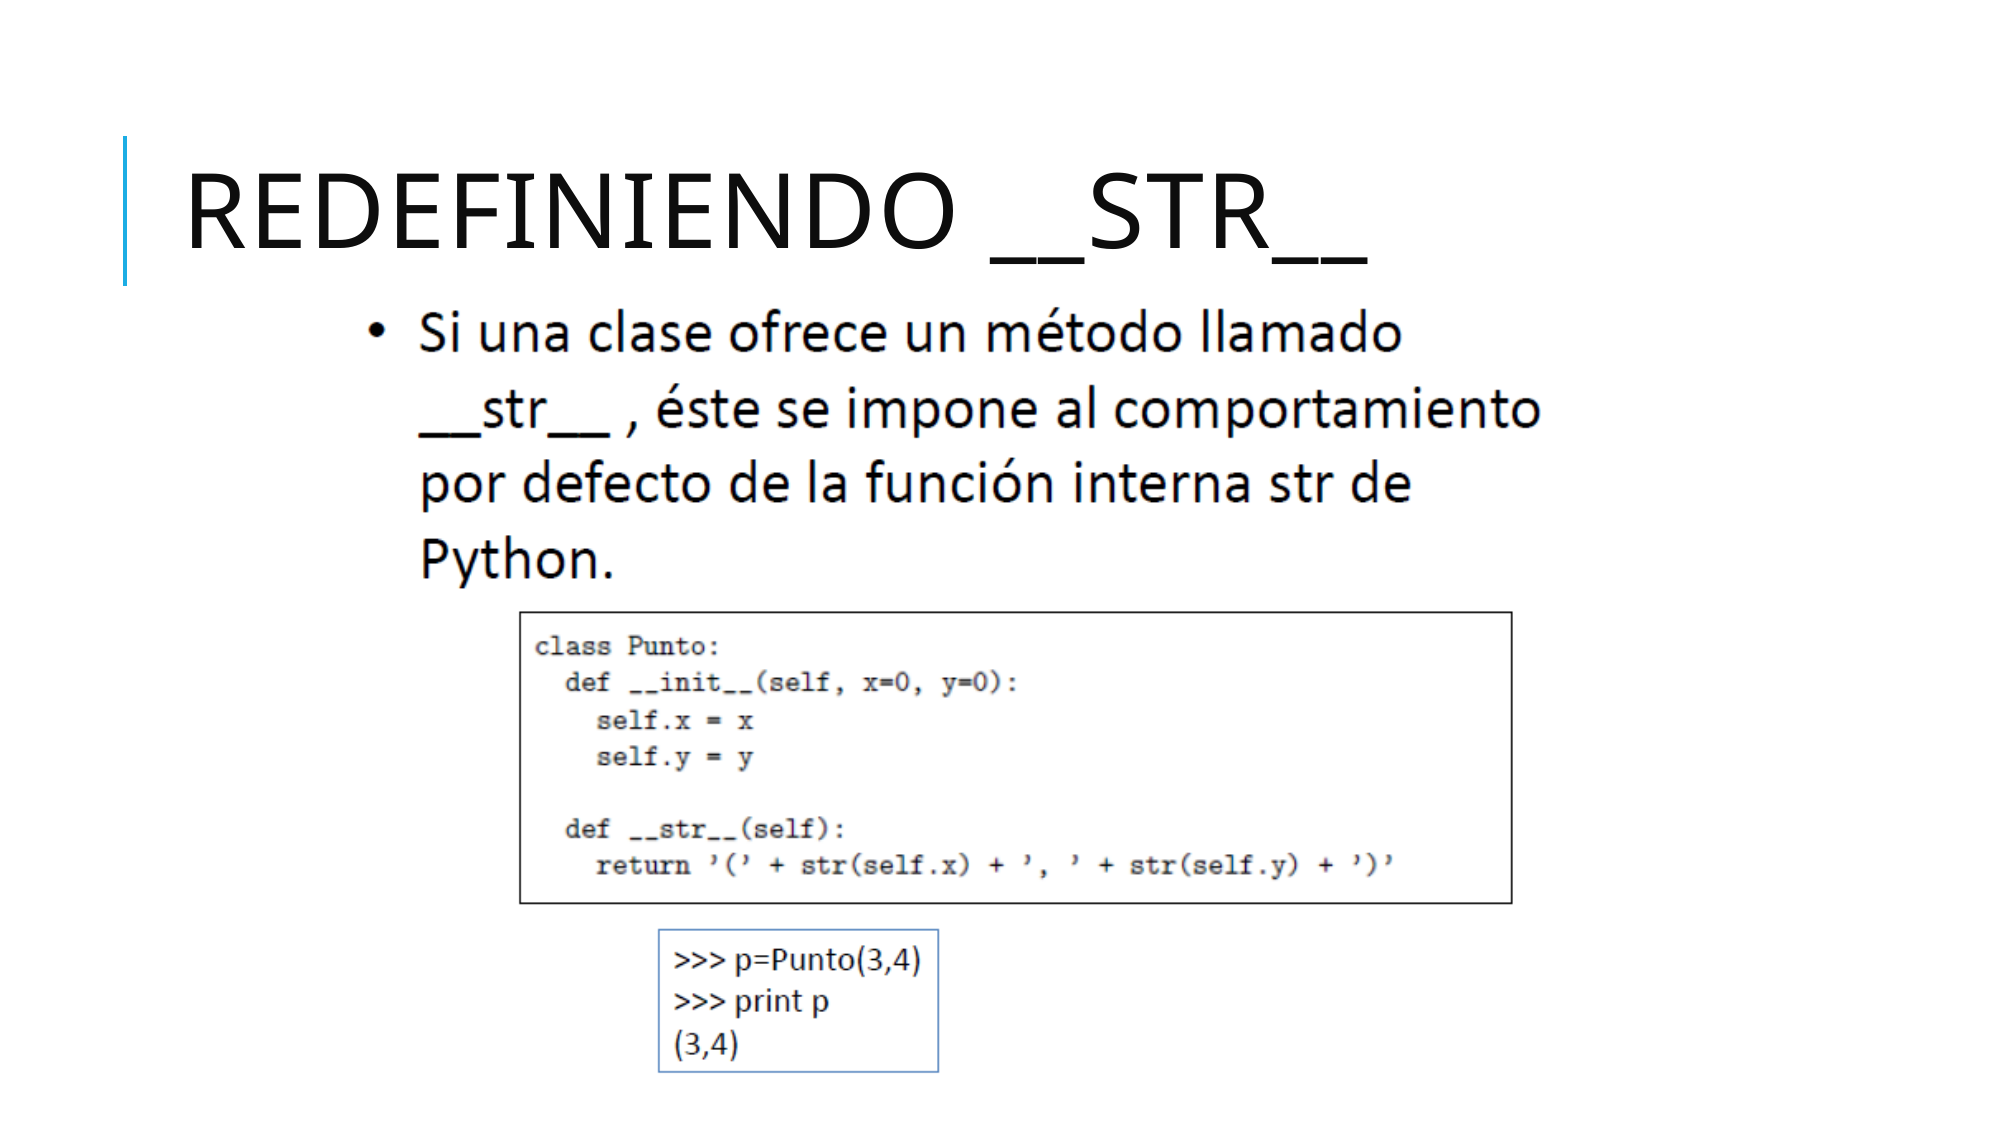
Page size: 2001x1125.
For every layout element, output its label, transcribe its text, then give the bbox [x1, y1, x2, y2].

picture [346, 296, 1585, 1083]
title Redefiniendo __str__ [168, 96, 1763, 342]
